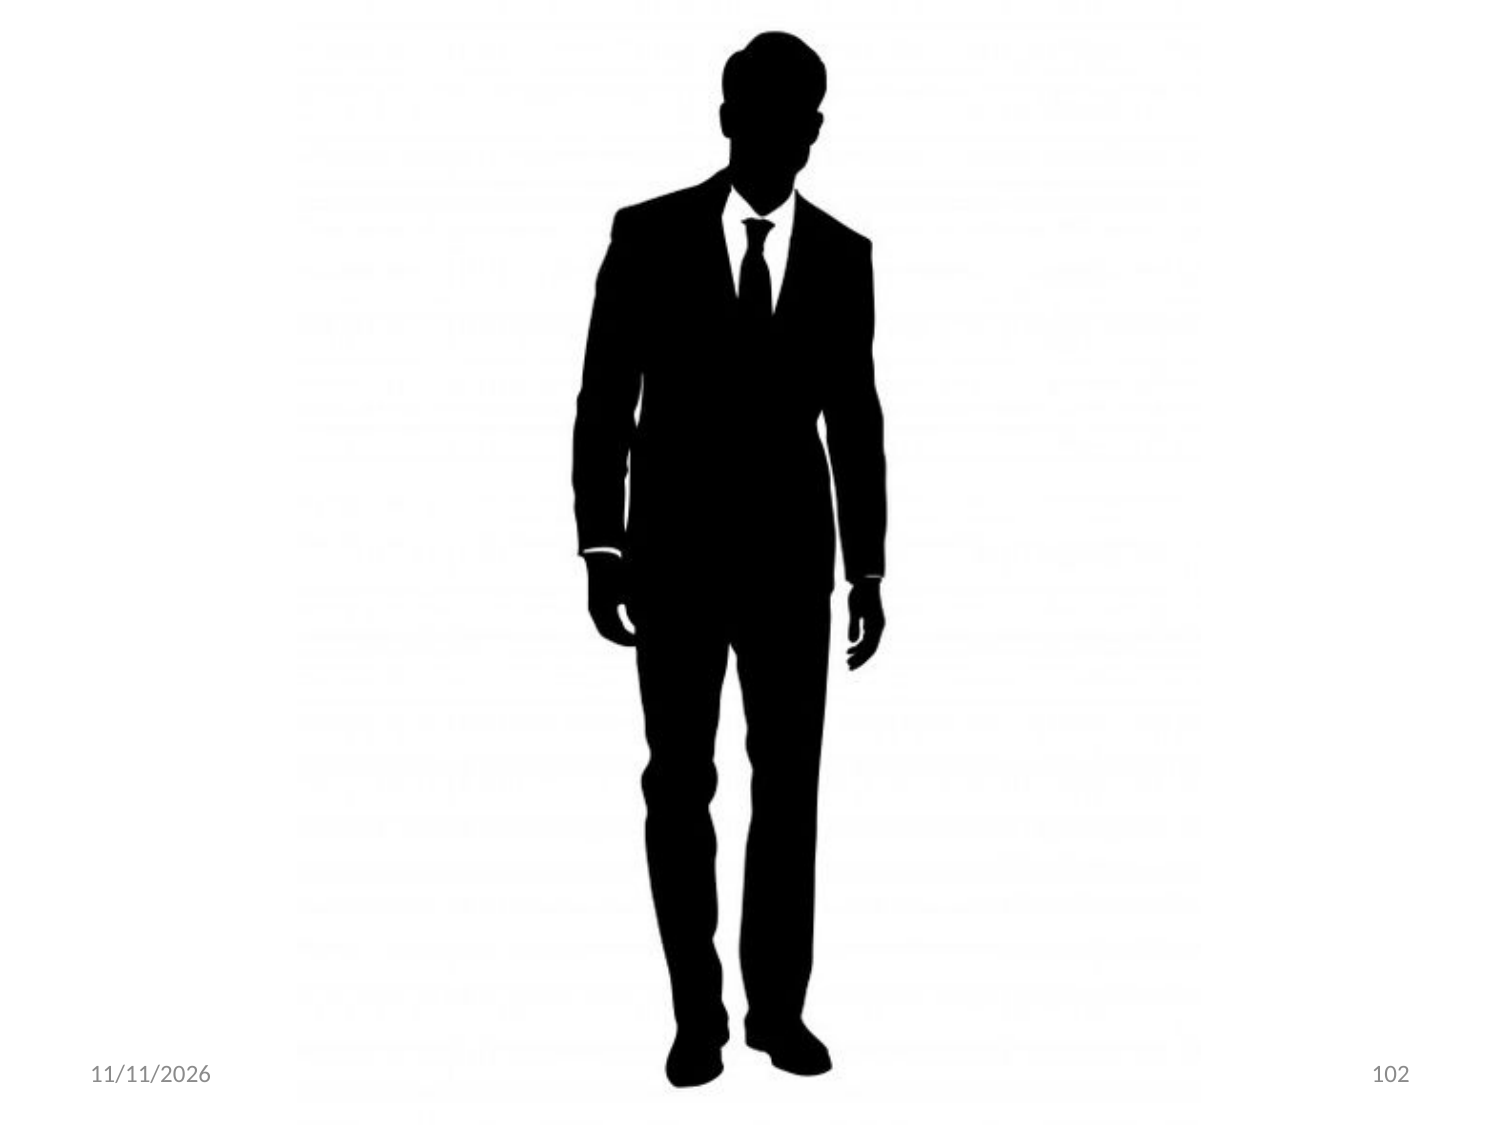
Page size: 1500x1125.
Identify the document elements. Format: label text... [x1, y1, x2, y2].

picture [297, 0, 1201, 1125]
slide_number 102 [1205, 1042, 1425, 1103]
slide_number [75, 1042, 292, 1103]
